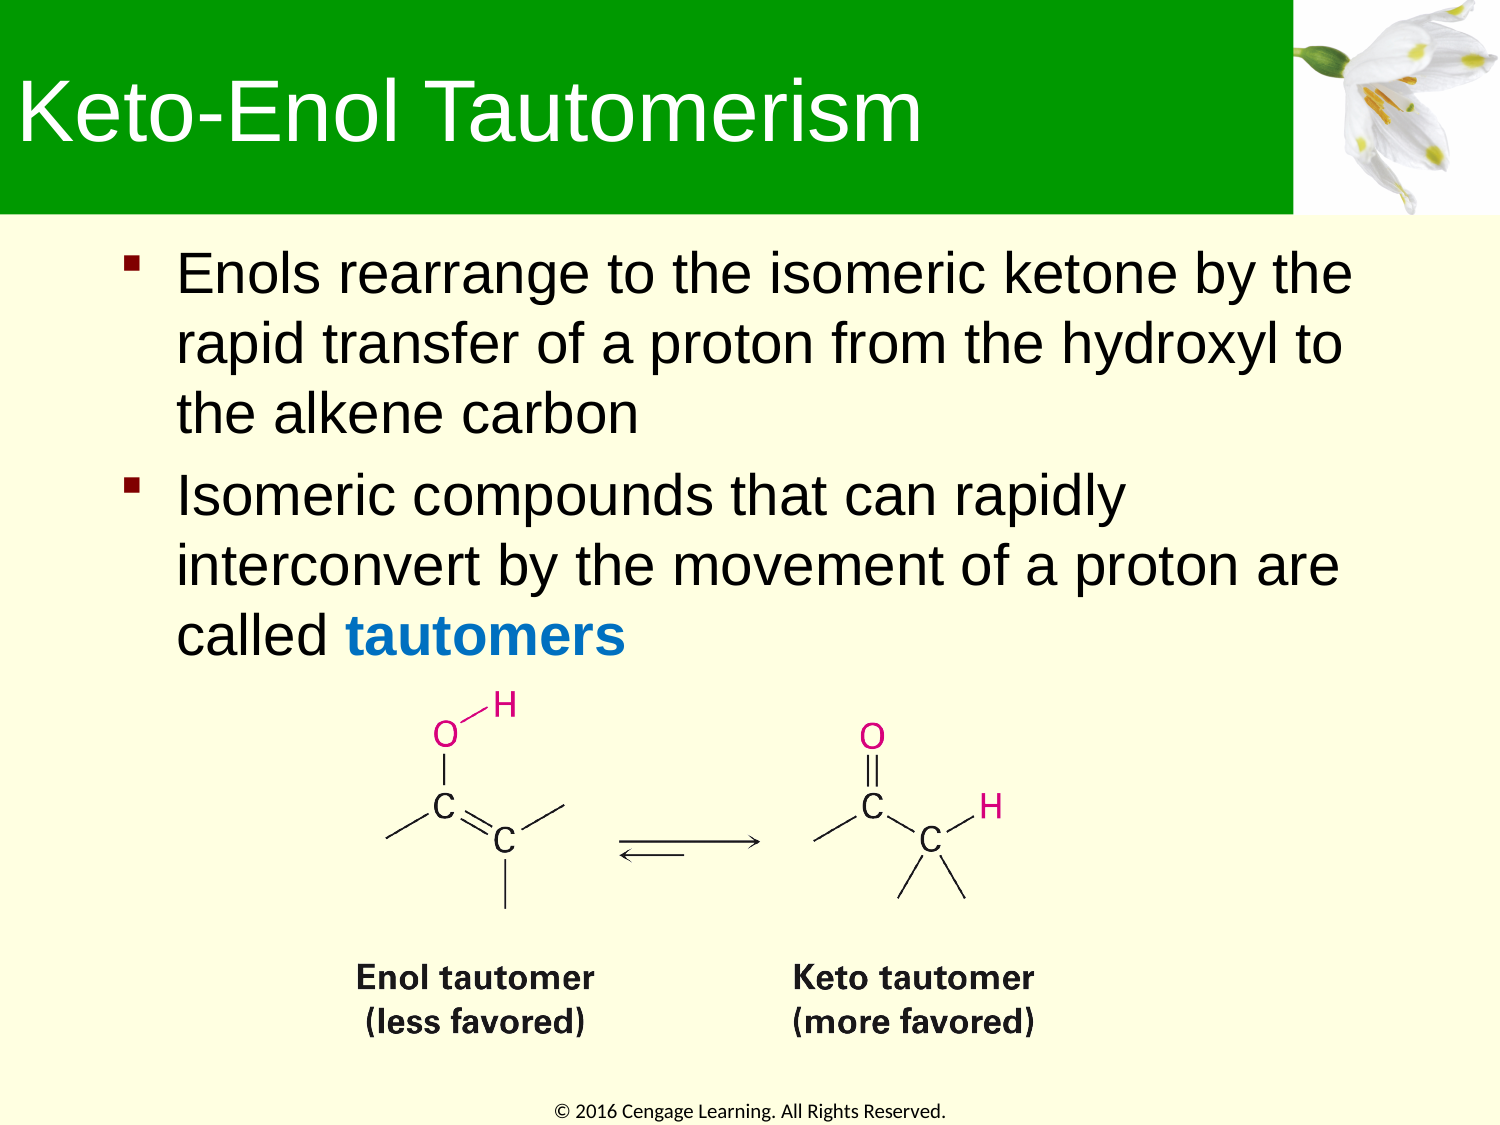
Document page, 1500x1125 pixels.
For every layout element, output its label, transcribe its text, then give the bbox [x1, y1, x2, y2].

list Enols rearrange to the isomeric ketone by the rapid transfer of a proton from the hydroxyl to the alkene carbon Isomeric compounds that can rapidly interconvert by the movement of a proton are called tautomers [103, 227, 1450, 1065]
picture [1293, 0, 1500, 215]
title Keto-Enol Tautomerism [0, 0, 1288, 213]
picture [355, 687, 1036, 1042]
